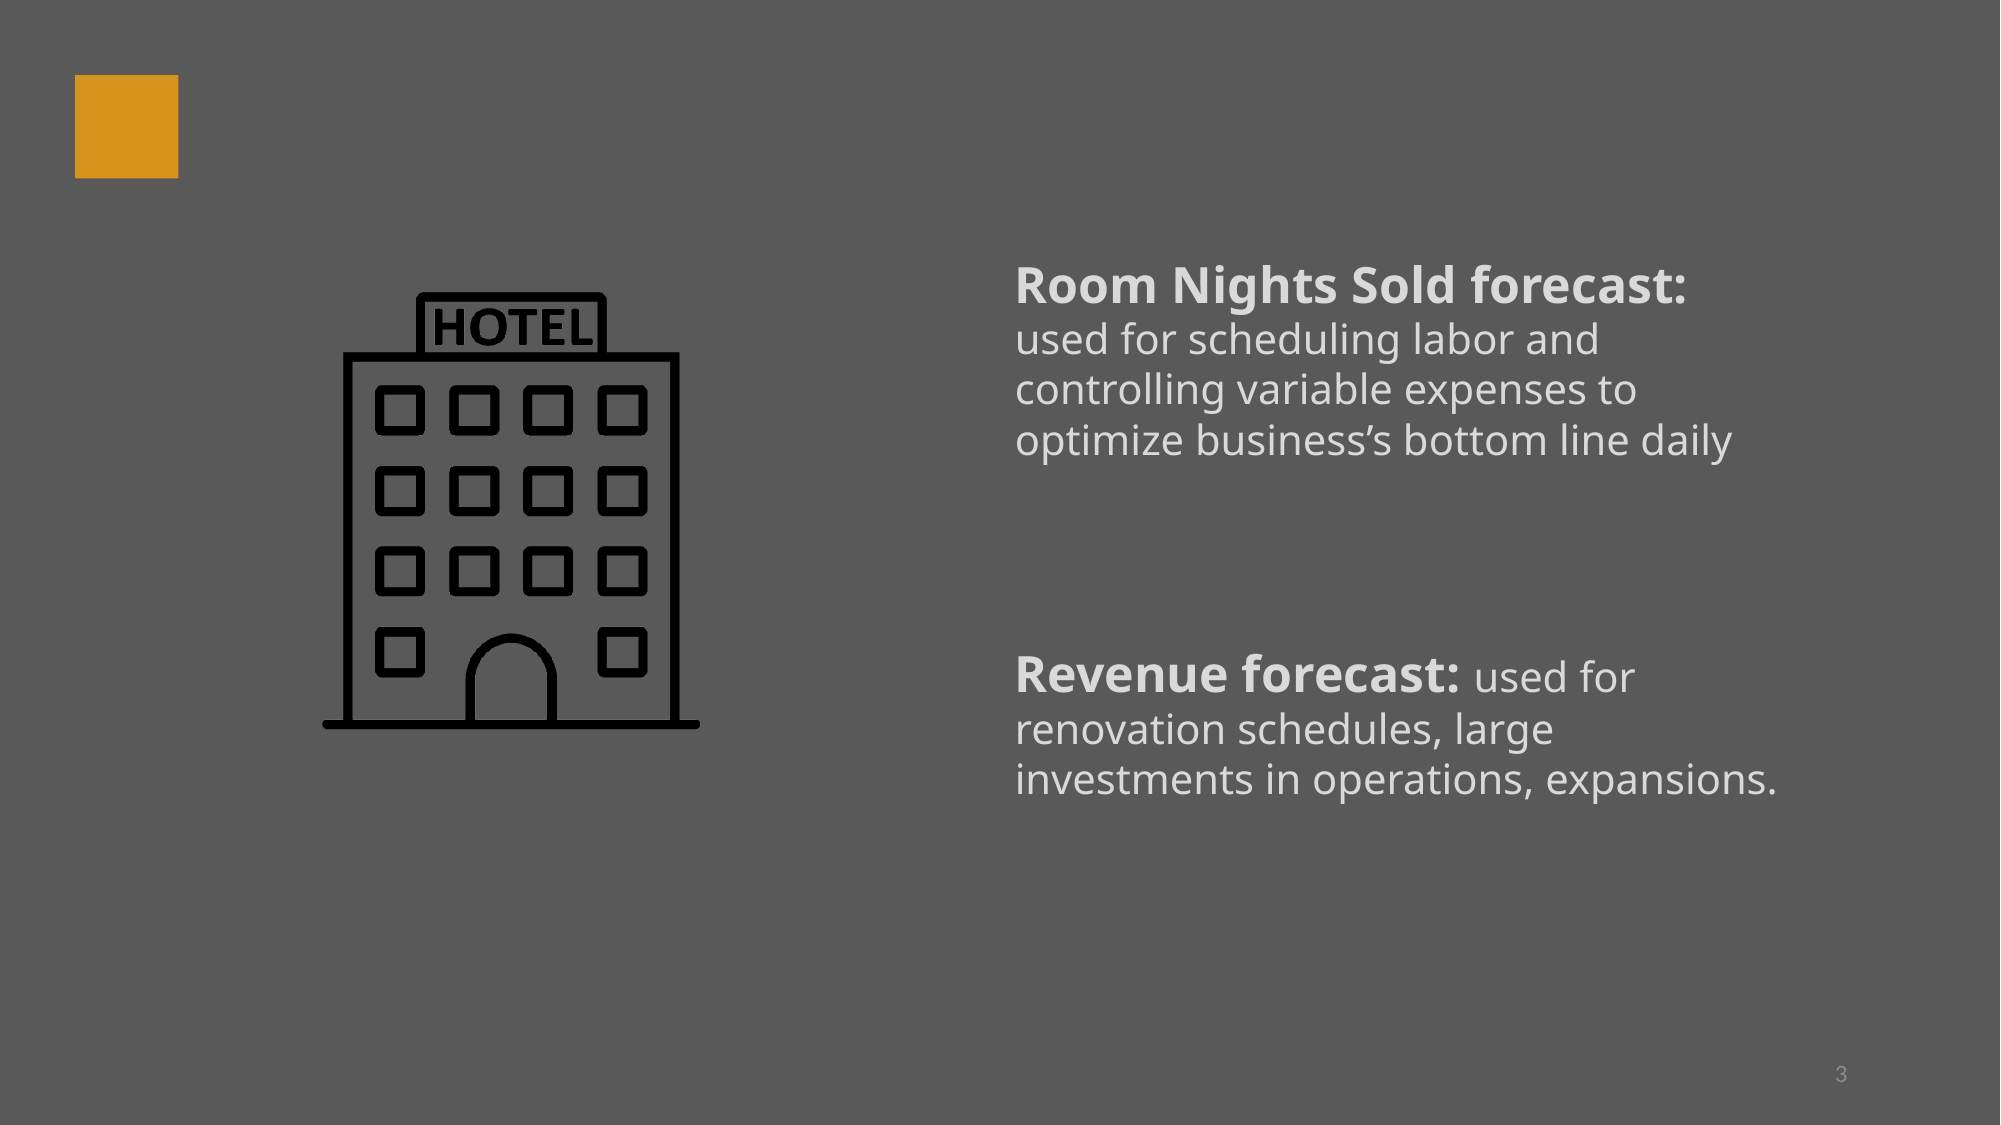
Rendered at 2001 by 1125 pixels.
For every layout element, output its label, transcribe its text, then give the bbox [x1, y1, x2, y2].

text_box Room Nights Sold forecast: used for scheduling labor and controlling variable expenses to optimize business’s bottom line daily [999, 245, 1796, 471]
slide_number 3 [1412, 1042, 1863, 1103]
text_box Revenue forecast: used for renovation schedules, large investments in operations, expansions. [999, 635, 1796, 811]
picture [74, 74, 947, 947]
